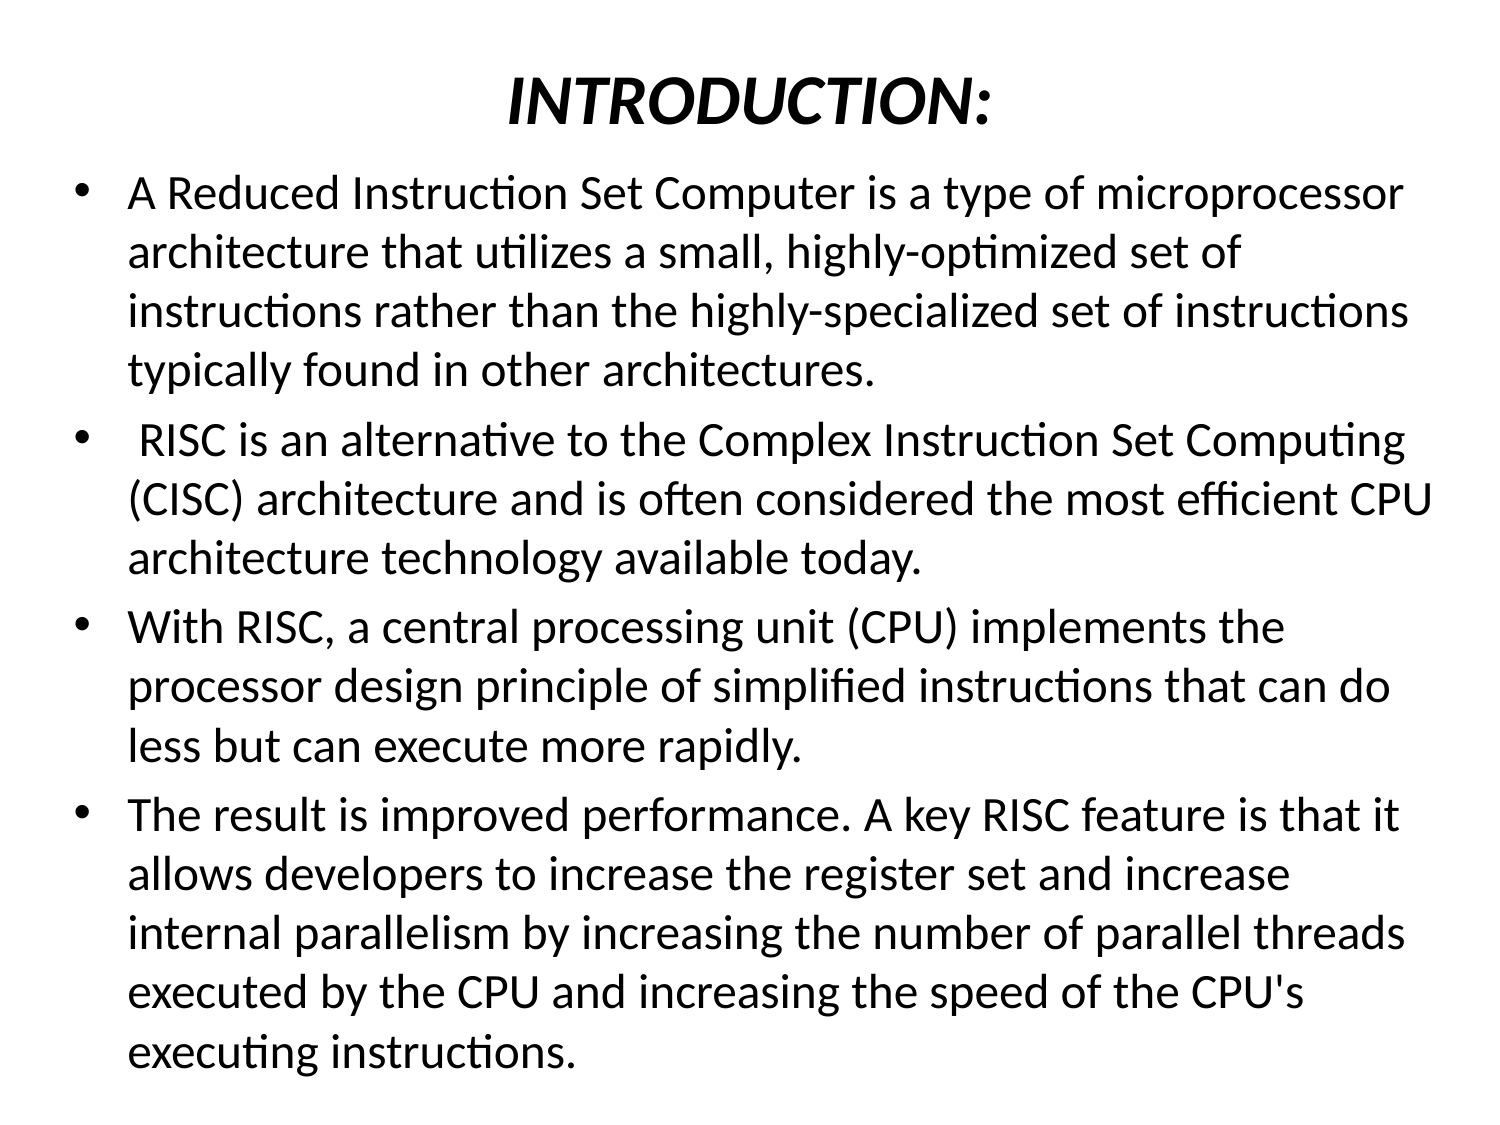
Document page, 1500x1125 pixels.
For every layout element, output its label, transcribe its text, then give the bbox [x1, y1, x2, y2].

list A Reduced Instruction Set Computer is a type of microprocessor architecture that utilizes a small, highly-optimized set of instructions rather than the highly-specialized set of instructions typically found in other architectures. RISC is an alternative to the Complex Instruction Set Computing (CISC) architecture and is often considered the most efficient CPU architecture technology available today. With RISC, a central processing unit (CPU) implements the processor design principle of simplified instructions that can do less but can execute more rapidly. The result is improved performance. A key RISC feature is that it allows developers to increase the register set and increase internal parallelism by increasing the number of parallel threads executed by the CPU and increasing the speed of the CPU's executing instructions. [58, 152, 1454, 1090]
title INTRODUCTION: [75, 45, 1425, 152]
